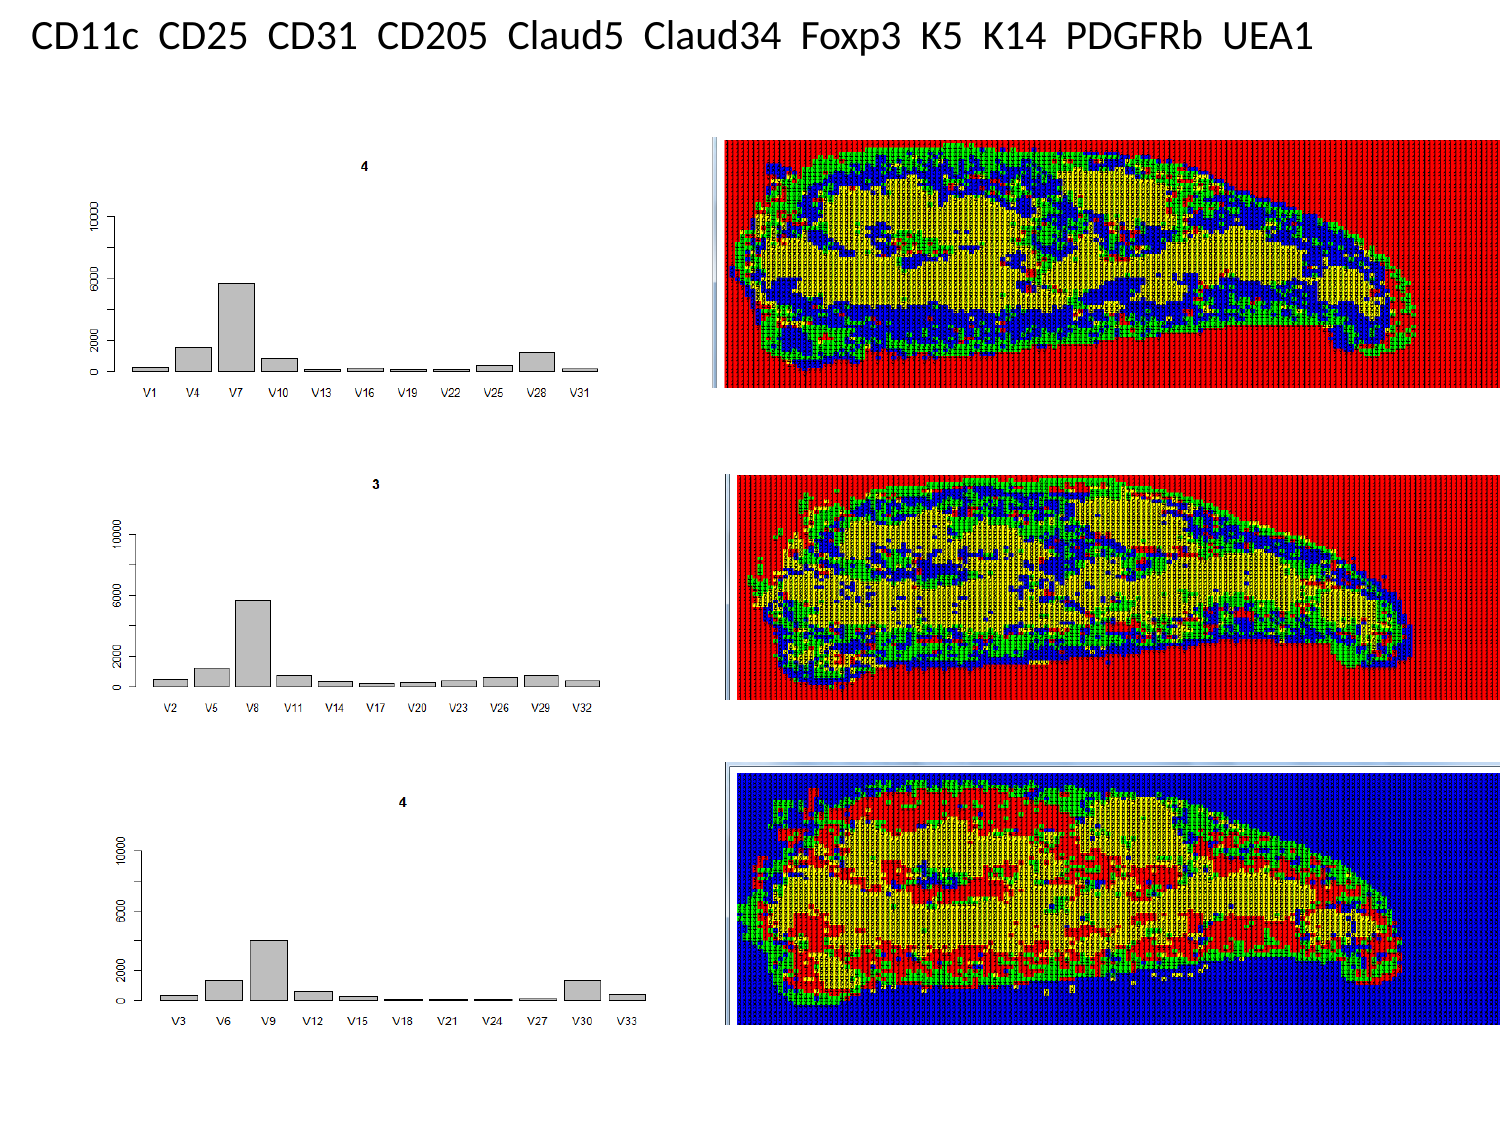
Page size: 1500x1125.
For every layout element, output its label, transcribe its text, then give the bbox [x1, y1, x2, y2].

picture [712, 137, 1500, 388]
picture [49, 124, 638, 413]
picture [724, 474, 1500, 701]
picture [74, 774, 688, 1038]
picture [87, 449, 638, 726]
text_box CD11c CD25 CD31 CD205 Claud5 Claud34 Foxp3 K5 K14 PDGFRb UEA1 [0, 0, 1450, 65]
picture [724, 762, 1500, 1026]
